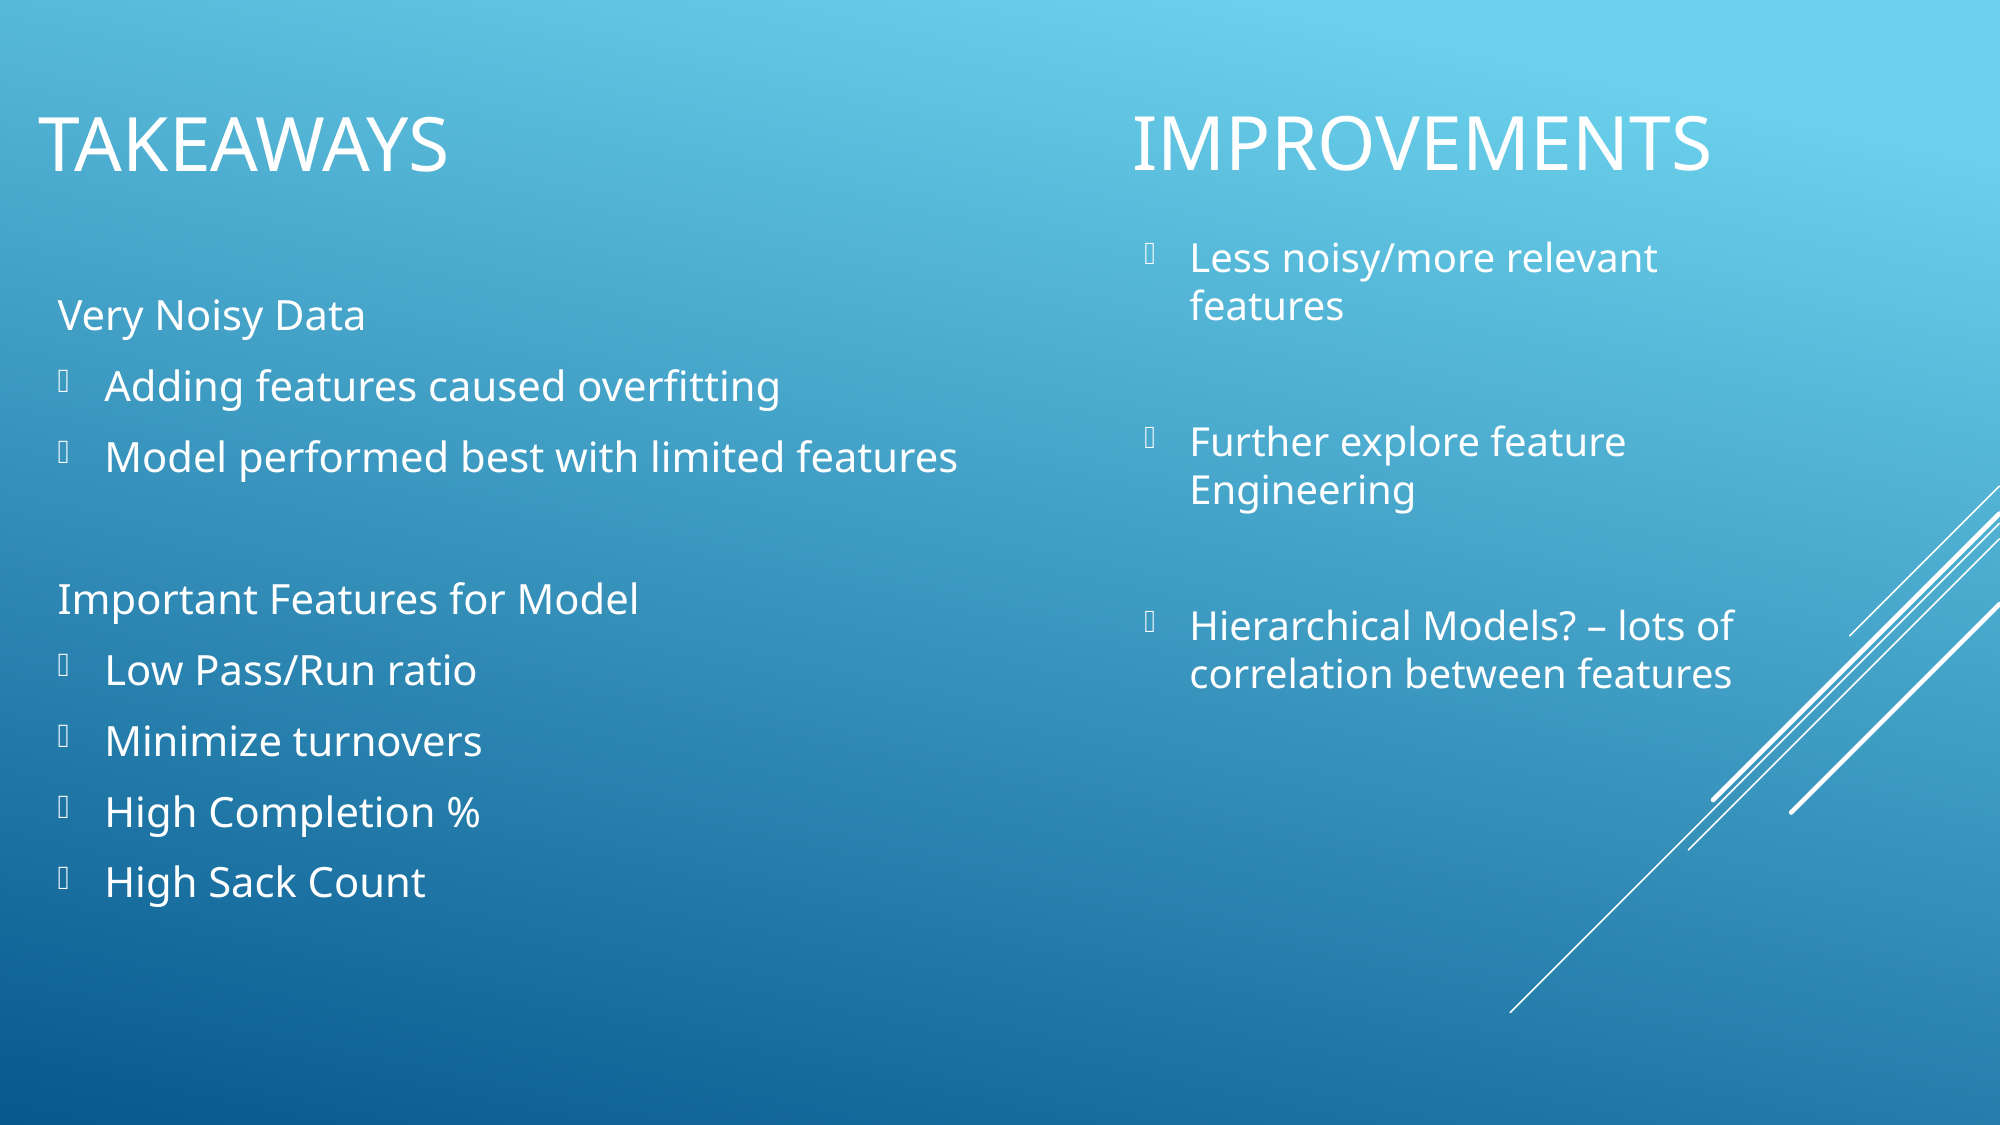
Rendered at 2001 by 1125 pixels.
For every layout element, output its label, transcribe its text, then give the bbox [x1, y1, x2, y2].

title Takeaways [23, 18, 716, 266]
list Very Noisy Data Adding features caused overfitting Model performed best with limited features Important Features for Model Low Pass/Run ratio Minimize turnovers High Completion % High Sack Count [42, 223, 1000, 972]
text_box Less noisy/more relevant features Further explore feature Engineering Hierarchical Models? – lots of correlation between features [1129, 223, 1798, 706]
text_box Improvements [1117, 16, 1810, 265]
